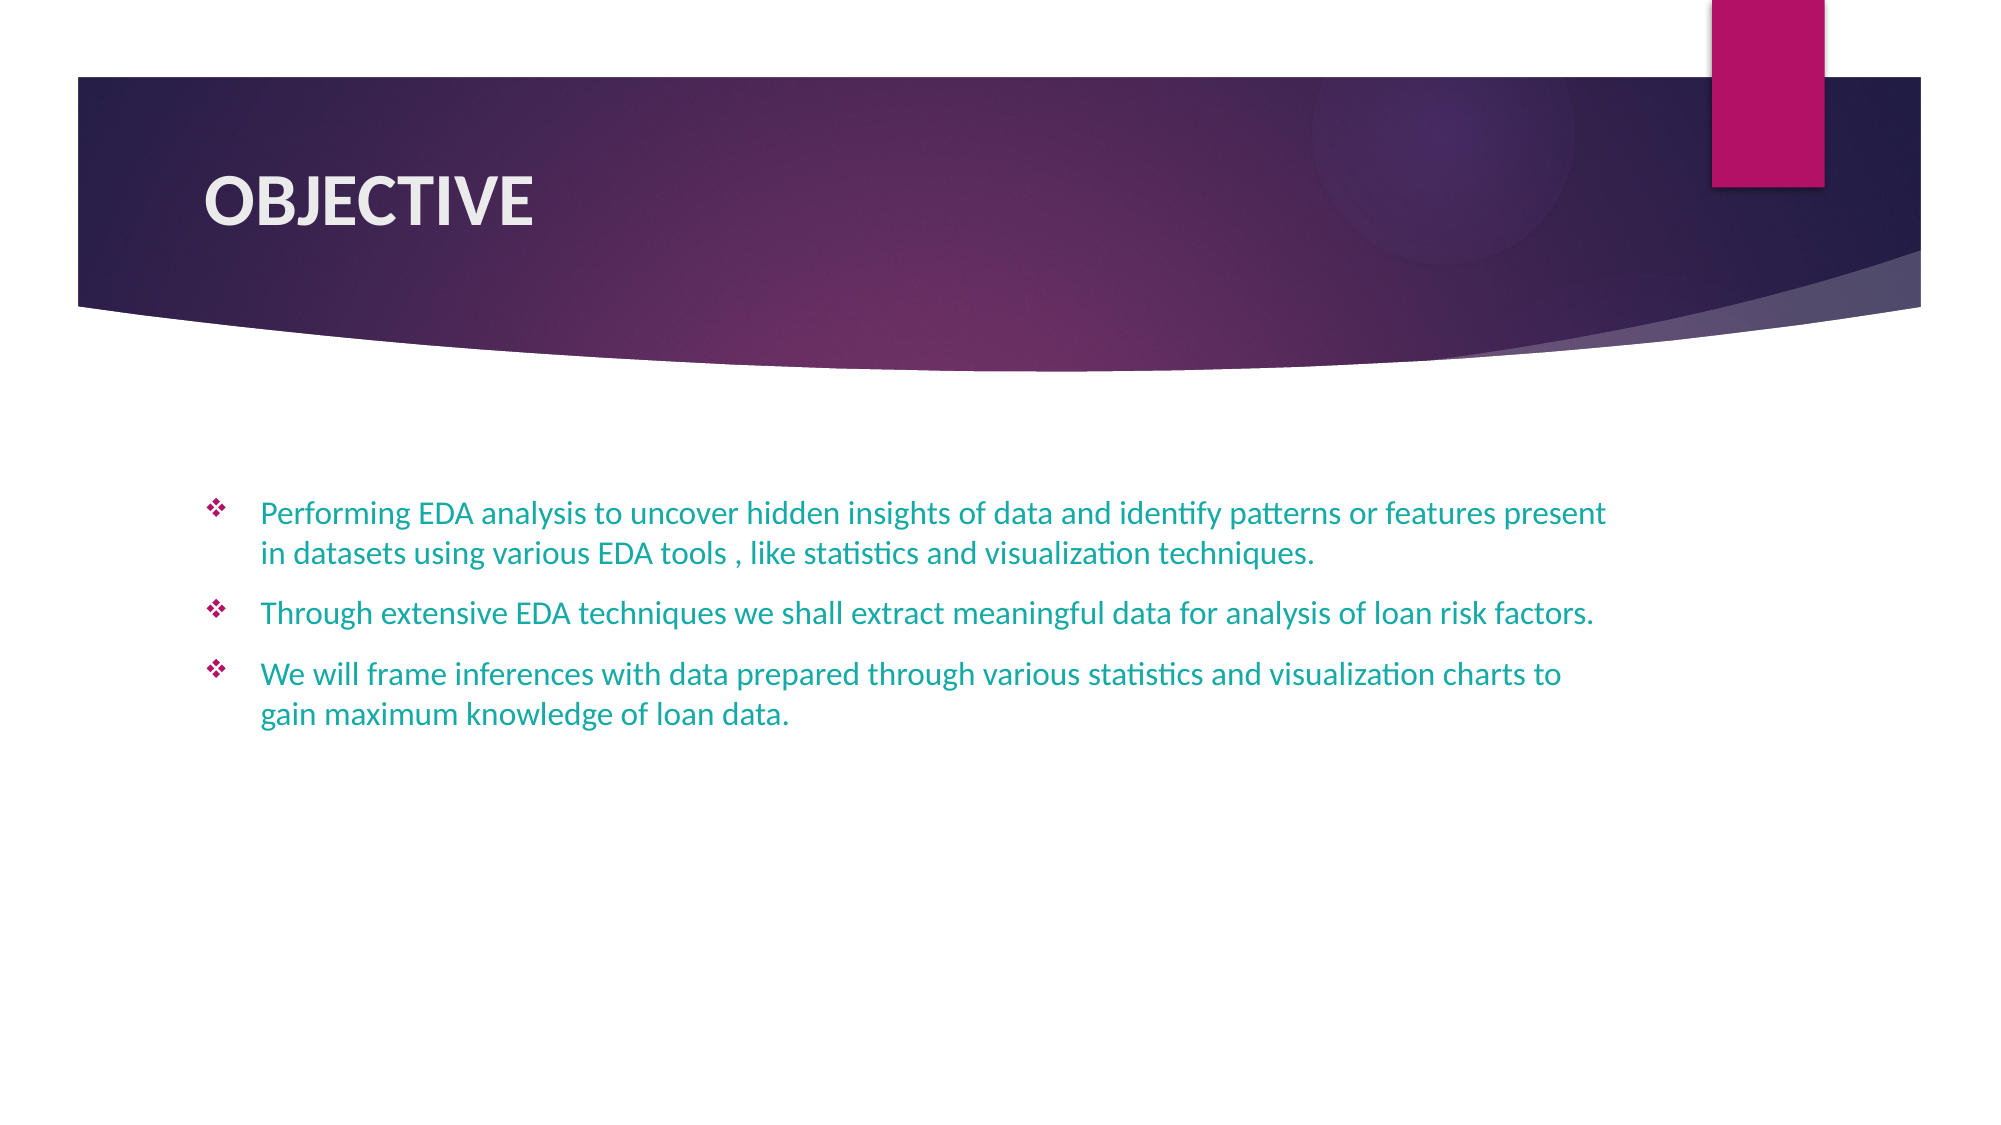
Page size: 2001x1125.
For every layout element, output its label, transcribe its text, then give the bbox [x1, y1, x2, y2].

title OBJECTIVE [189, 182, 1627, 299]
list Performing EDA analysis to uncover hidden insights of data and identify patterns or features present in datasets using various EDA tools , like statistics and visualization techniques. Through extensive EDA techniques we shall extract meaningful data for analysis of loan risk factors. We will frame inferences with data prepared through various statistics and visualization charts to gain maximum knowledge of loan data. [189, 483, 1638, 1045]
